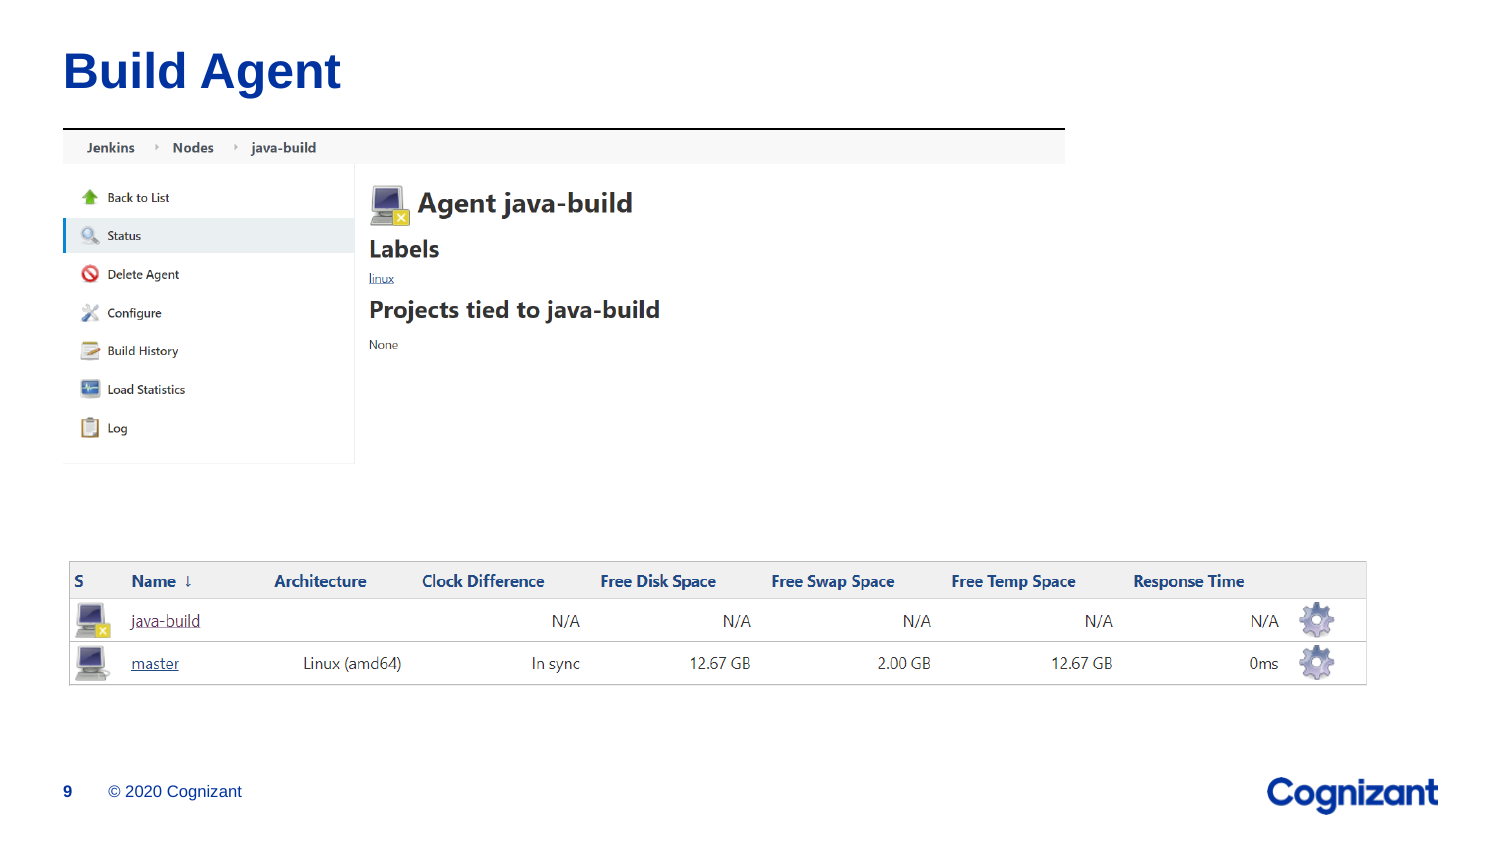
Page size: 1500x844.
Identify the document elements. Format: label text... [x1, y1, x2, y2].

slide_number 9 [63, 780, 101, 801]
footer © 2020 Cognizant [108, 770, 859, 801]
picture [1267, 777, 1438, 815]
picture [62, 128, 1065, 464]
picture [62, 550, 1367, 686]
title Build Agent [63, 45, 1444, 147]
